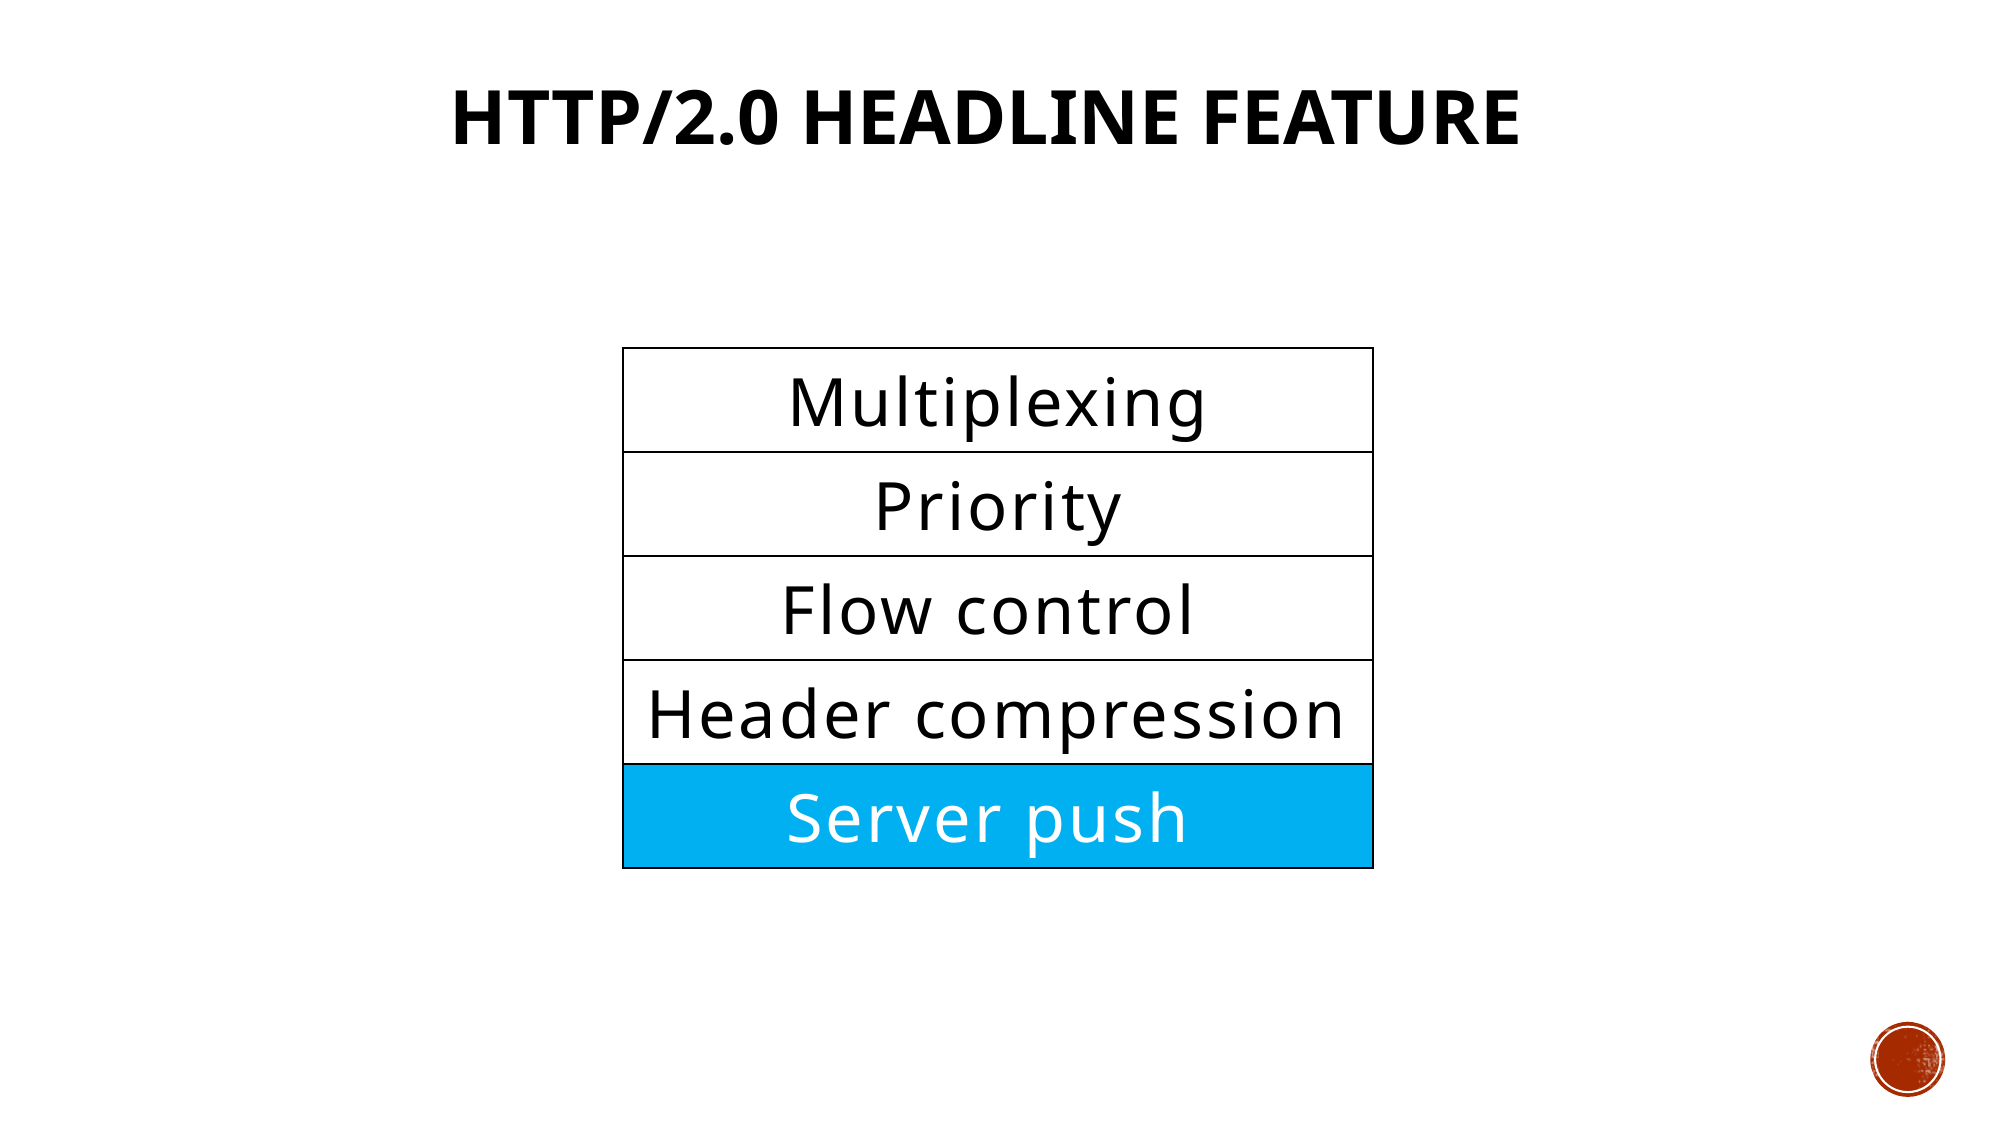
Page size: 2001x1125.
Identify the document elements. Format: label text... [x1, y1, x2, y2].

table_header Multiplexing [624, 349, 1372, 451]
table_cell Server push [624, 765, 1372, 867]
table_cell Header compression [624, 661, 1372, 763]
table_cell Priority [624, 453, 1372, 555]
text_box HTTP/2.0 HEADLINE FEATURE [418, 62, 1555, 168]
table_cell Flow control [624, 557, 1372, 659]
